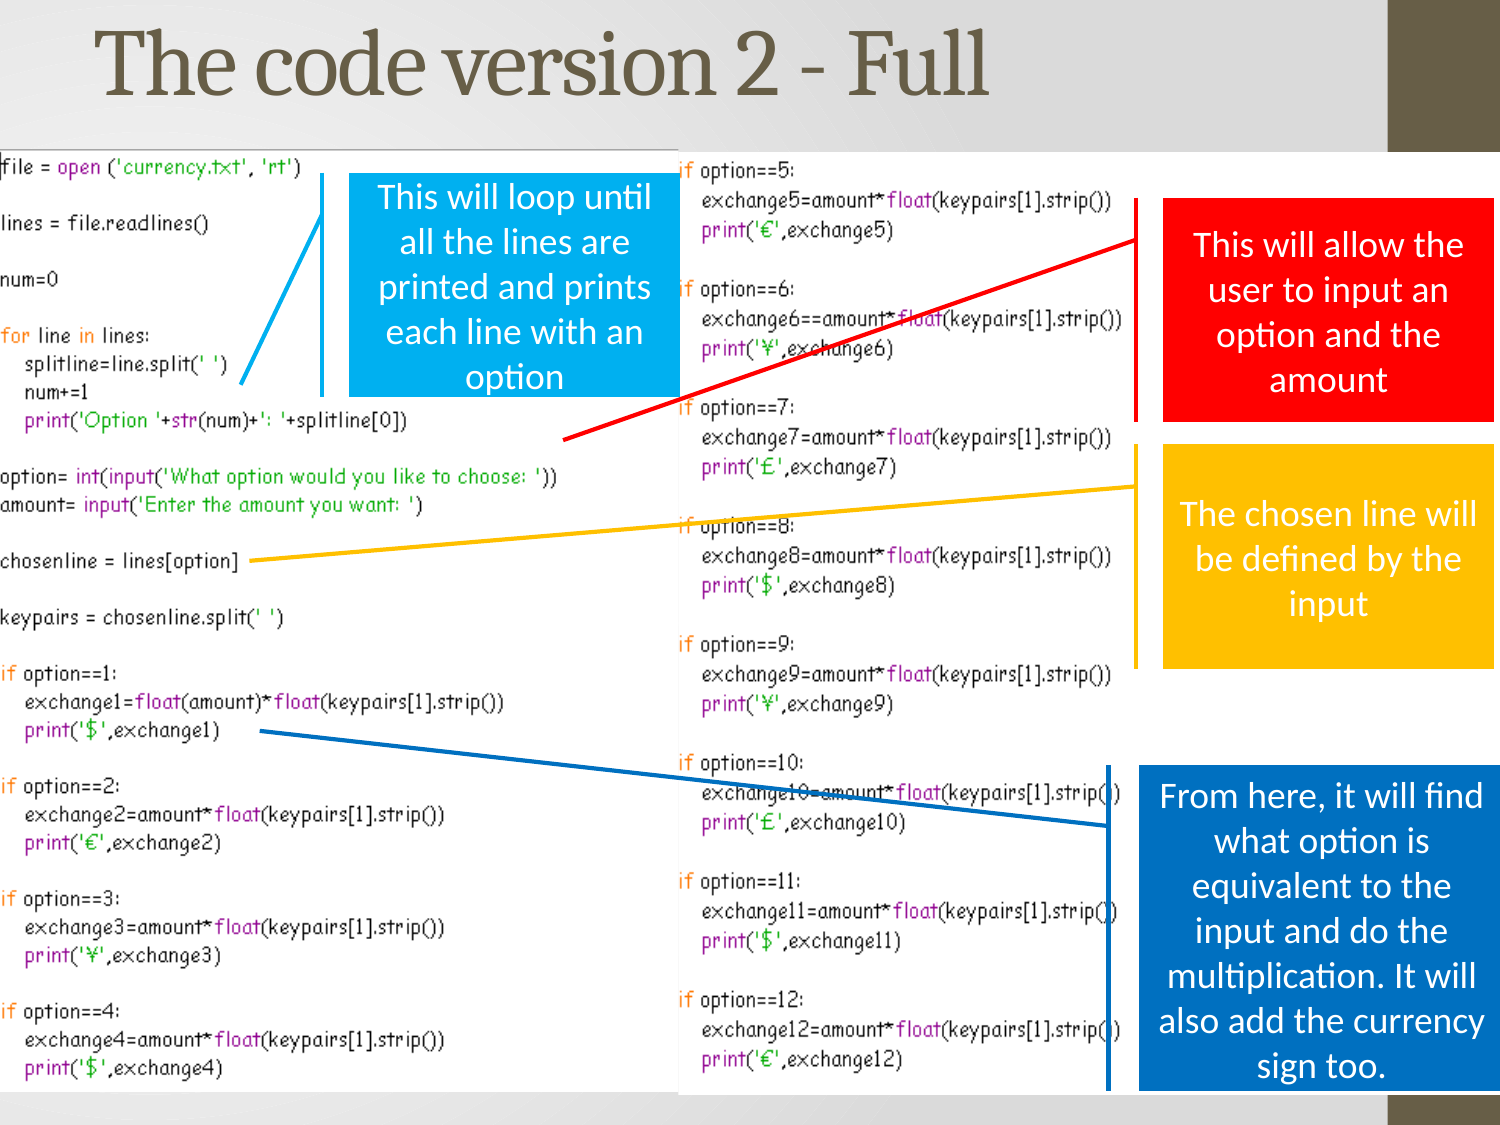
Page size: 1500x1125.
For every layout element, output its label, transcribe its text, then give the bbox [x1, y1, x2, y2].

picture [0, 149, 1500, 1096]
title The code version 2 - Full [78, 0, 1329, 144]
